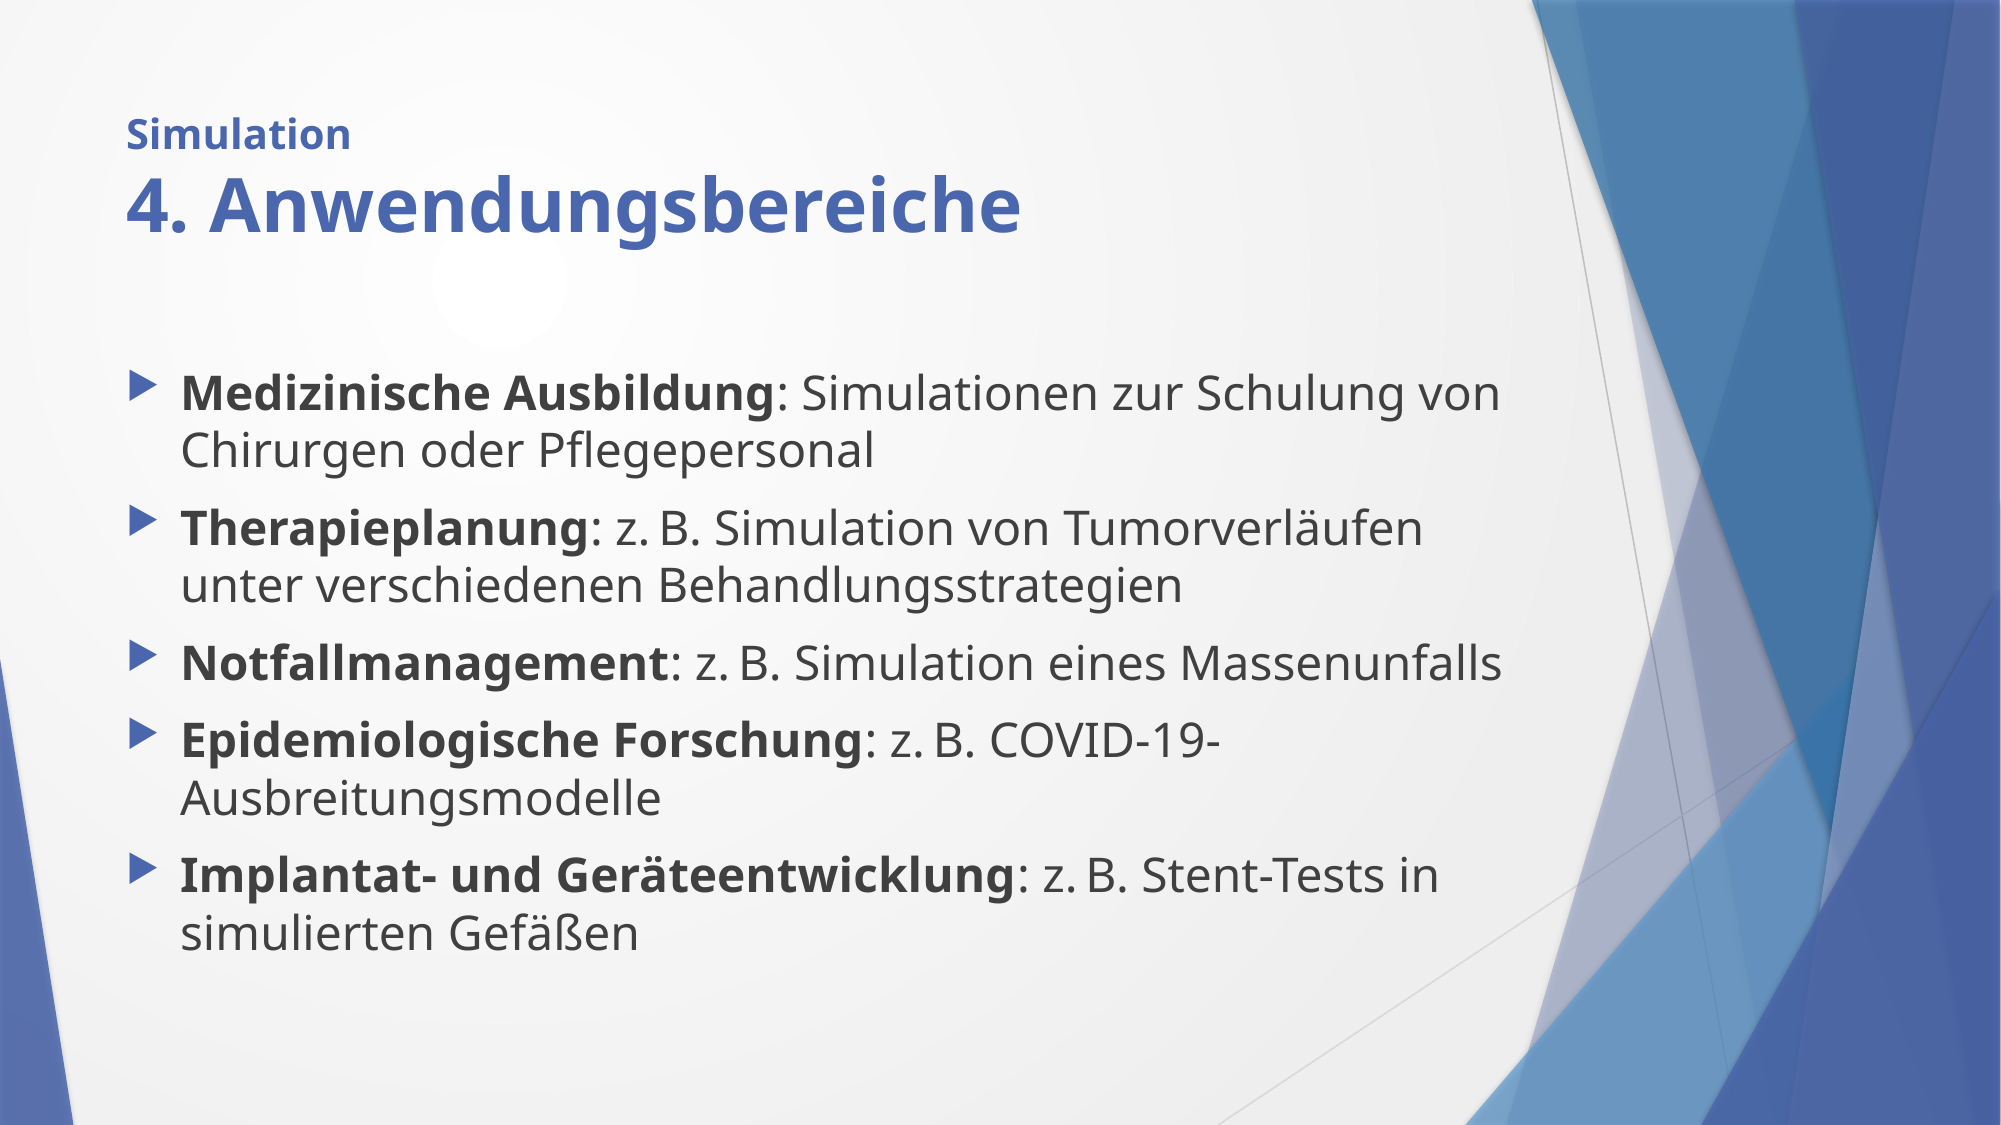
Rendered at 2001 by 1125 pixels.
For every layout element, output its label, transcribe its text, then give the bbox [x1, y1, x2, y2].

list Medizinische Ausbildung: Simulationen zur Schulung von Chirurgen oder Pflegepersonal Therapieplanung: z. B. Simulation von Tumorverläufen unter verschiedenen Behandlungsstrategien Notfallmanagement: z. B. Simulation eines Massenunfalls Epidemiologische Forschung: z. B. COVID-19-Ausbreitungsmodelle Implantat- und Geräteentwicklung: z. B. Stent-Tests in simulierten Gefäßen [111, 354, 1522, 992]
title Simulation 4. Anwendungsbereiche [111, 99, 1522, 317]
